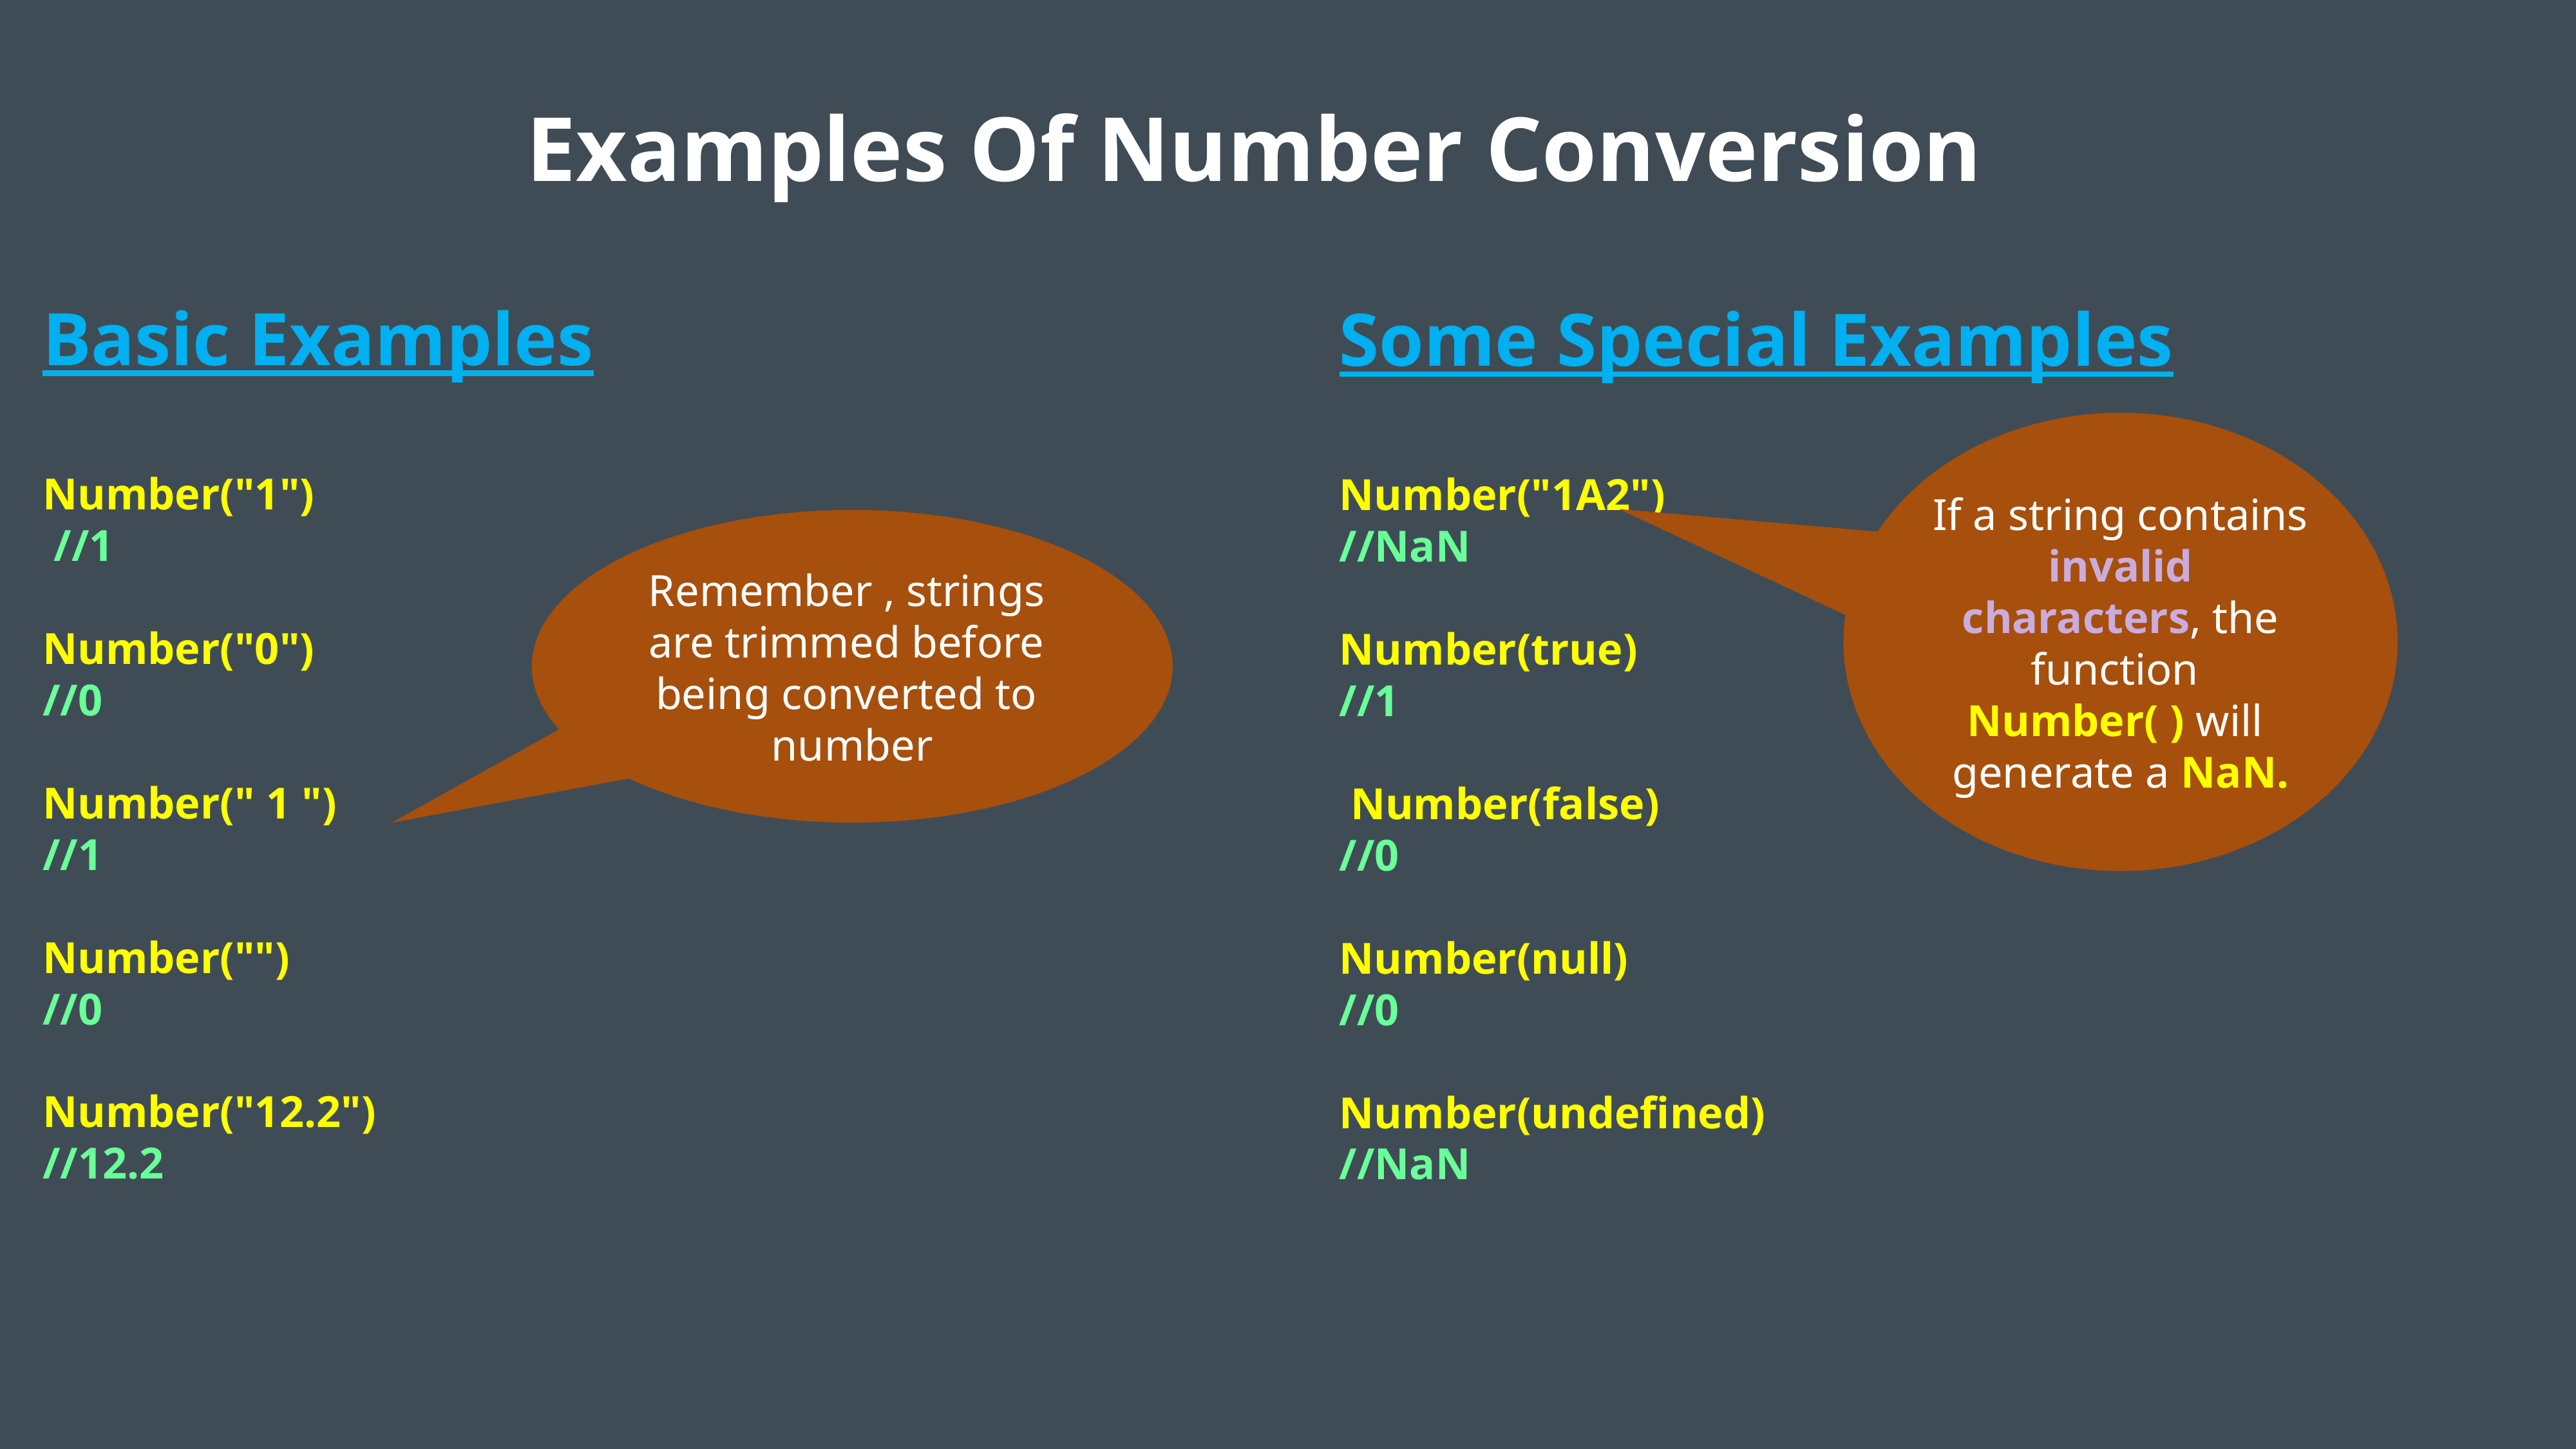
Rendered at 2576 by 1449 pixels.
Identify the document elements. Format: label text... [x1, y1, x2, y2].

text_box Examples Of Number Conversion [74, 85, 2435, 207]
text_box Remember , strings are trimmed before being converted to number [392, 509, 1173, 823]
text_box Some Special Examples Number("1A2") //NaN Number(true) //1 Number(false) //0 Number(null) //0 Number(undefined) //NaN [1332, 286, 2435, 1392]
text_box Basic Examples Number("1") //1 Number("0") //0 Number(" 1 ") //1 Number("") //0 Number("12.2") //12.2 [35, 285, 1138, 1247]
text_box If a string contains invalid characters, the function Number( ) will generate a NaN. [1618, 412, 2398, 871]
